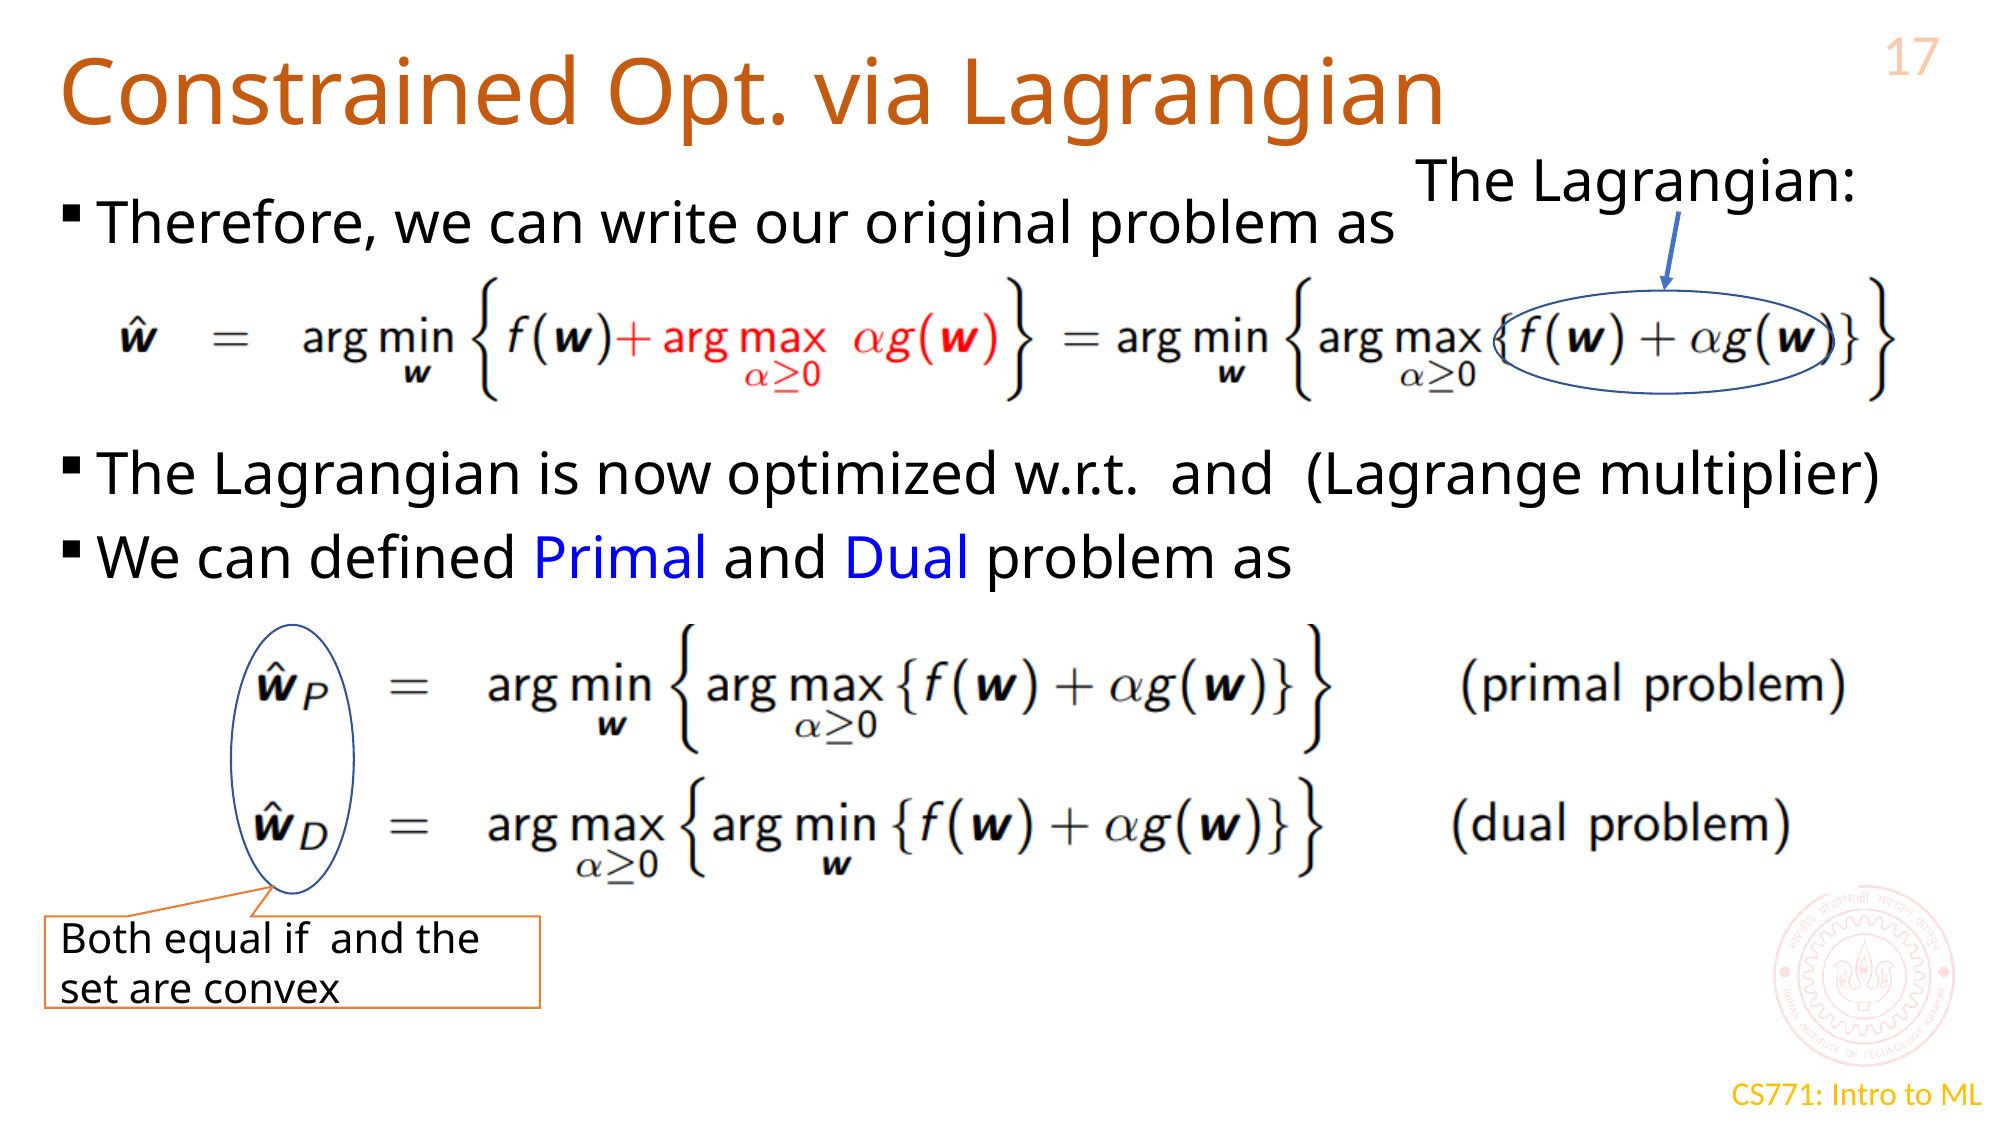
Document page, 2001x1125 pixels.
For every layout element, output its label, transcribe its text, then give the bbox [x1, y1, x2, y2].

title Constrained Opt. via Lagrangian [43, 27, 1970, 163]
slide_number 17 [1857, 22, 1957, 83]
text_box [1663, 211, 1679, 291]
picture [113, 265, 1900, 422]
picture [230, 624, 1858, 894]
